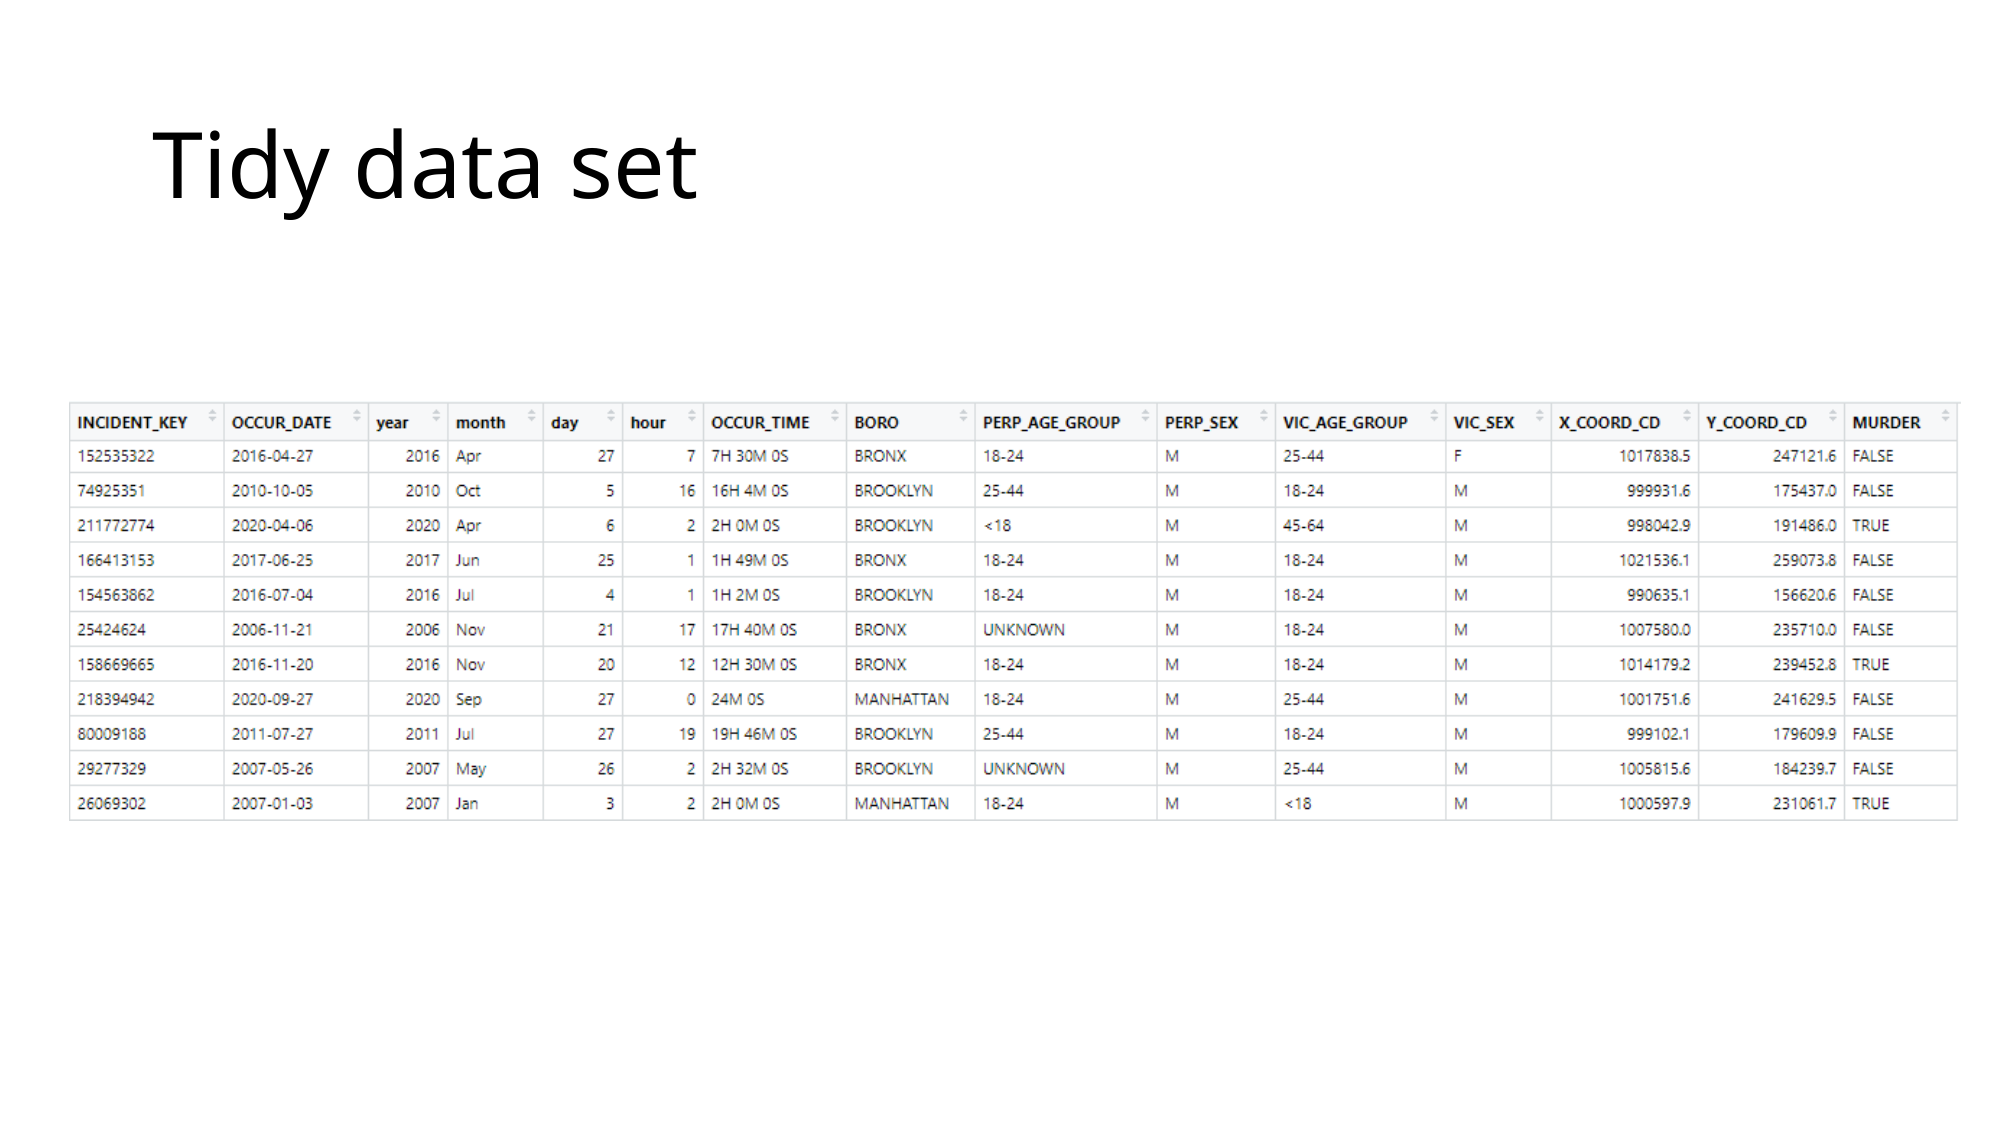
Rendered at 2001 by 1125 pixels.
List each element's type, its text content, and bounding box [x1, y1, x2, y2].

title Tidy data set [137, 59, 1863, 278]
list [69, 401, 1961, 821]
